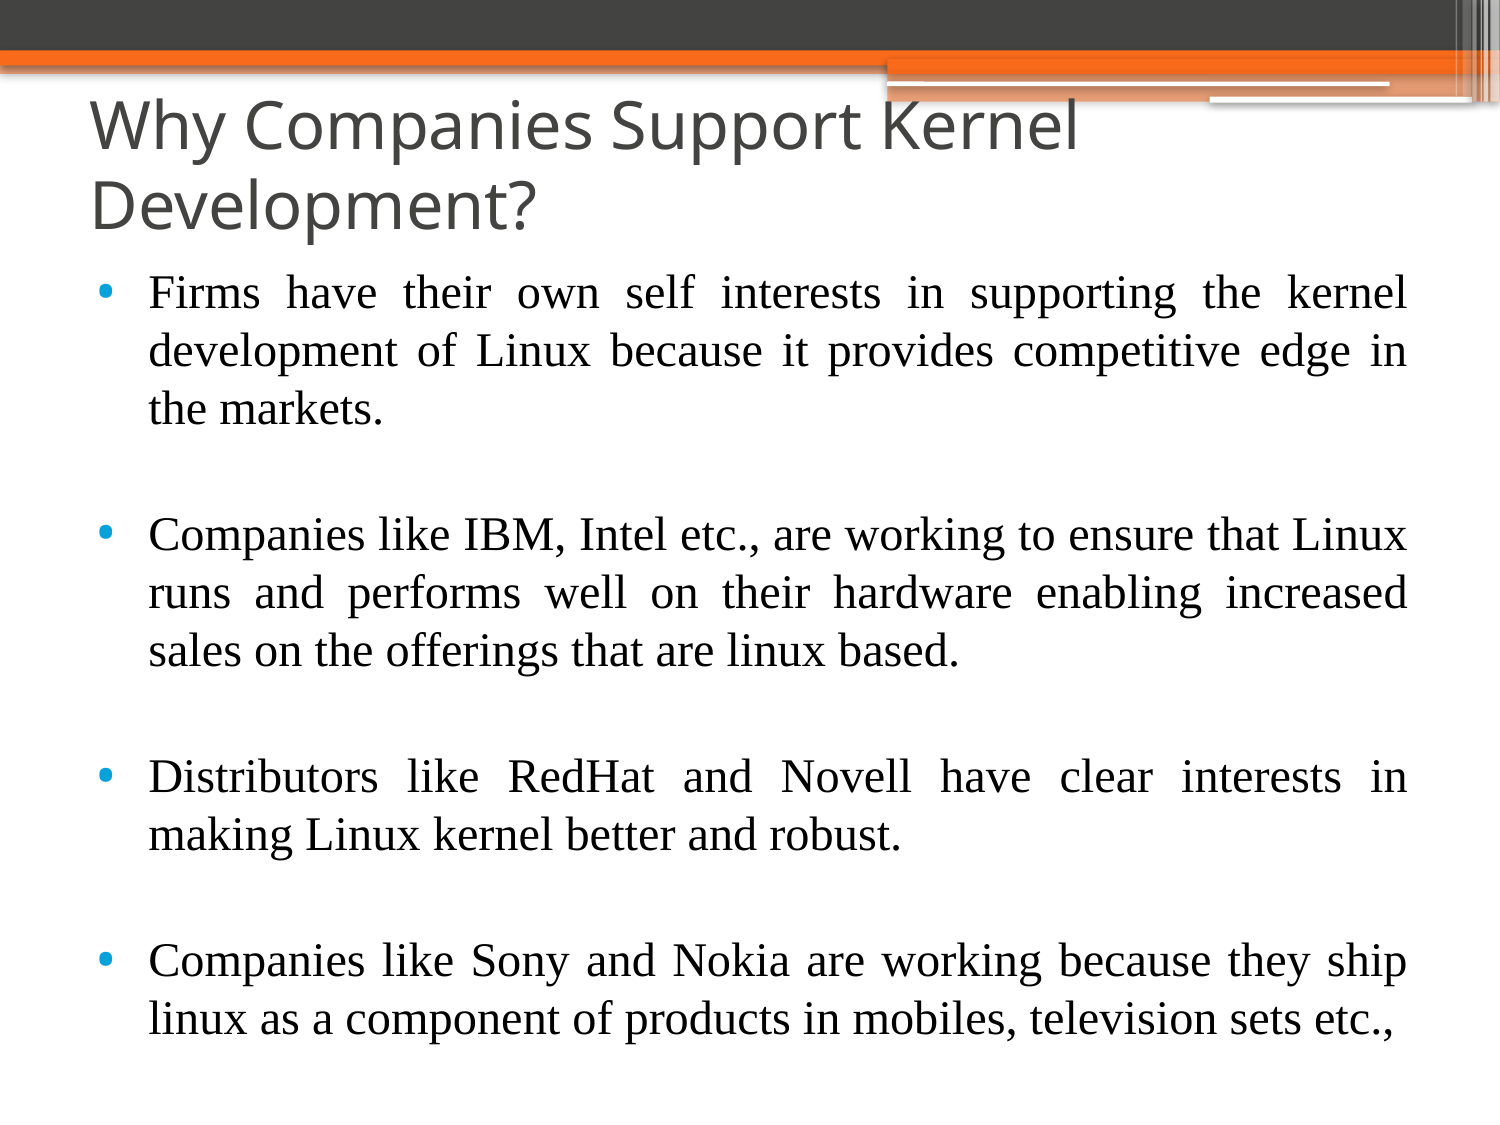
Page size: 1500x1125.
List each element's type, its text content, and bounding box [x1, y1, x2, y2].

title Why Companies Support Kernel Development? [75, 75, 1425, 250]
list Firms have their own self interests in supporting the kernel development of Linux because it provides competitive edge in the markets. Companies like IBM, Intel etc., are working to ensure that Linux runs and performs well on their hardware enabling increased sales on the offerings that are linux based. Distributors like RedHat and Novell have clear interests in making Linux kernel better and robust. Companies like Sony and Nokia are working because they ship linux as a component of products in mobiles, television sets etc., [75, 252, 1425, 1075]
